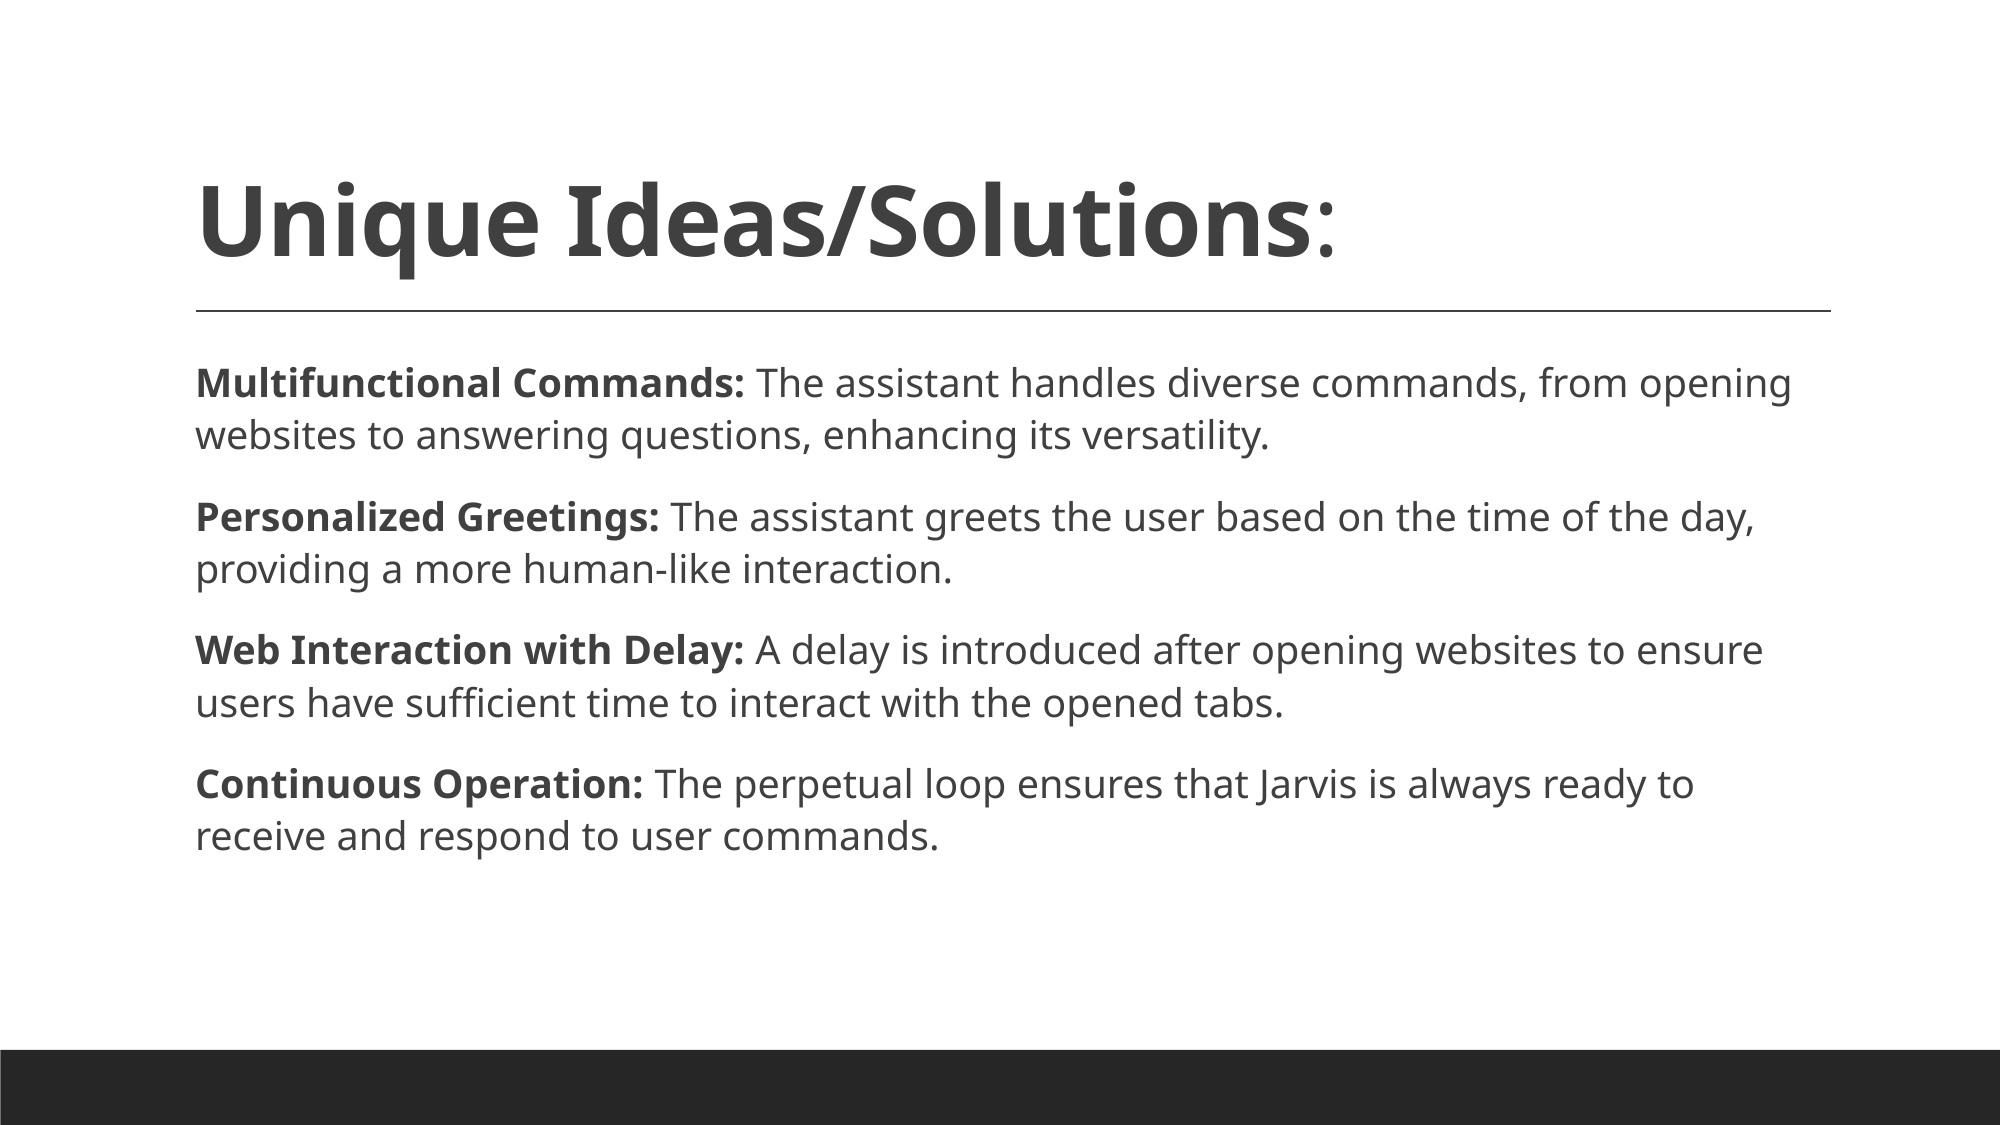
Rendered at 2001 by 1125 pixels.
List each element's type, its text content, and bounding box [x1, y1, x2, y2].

list Multifunctional Commands: The assistant handles diverse commands, from opening websites to answering questions, enhancing its versatility. Personalized Greetings: The assistant greets the user based on the time of the day, providing a more human-like interaction. Web Interaction with Delay: A delay is introduced after opening websites to ensure users have sufficient time to interact with the opened tabs. Continuous Operation: The perpetual loop ensures that Jarvis is always ready to receive and respond to user commands. [180, 345, 1830, 963]
title Unique Ideas/Solutions: [180, 47, 1830, 285]
